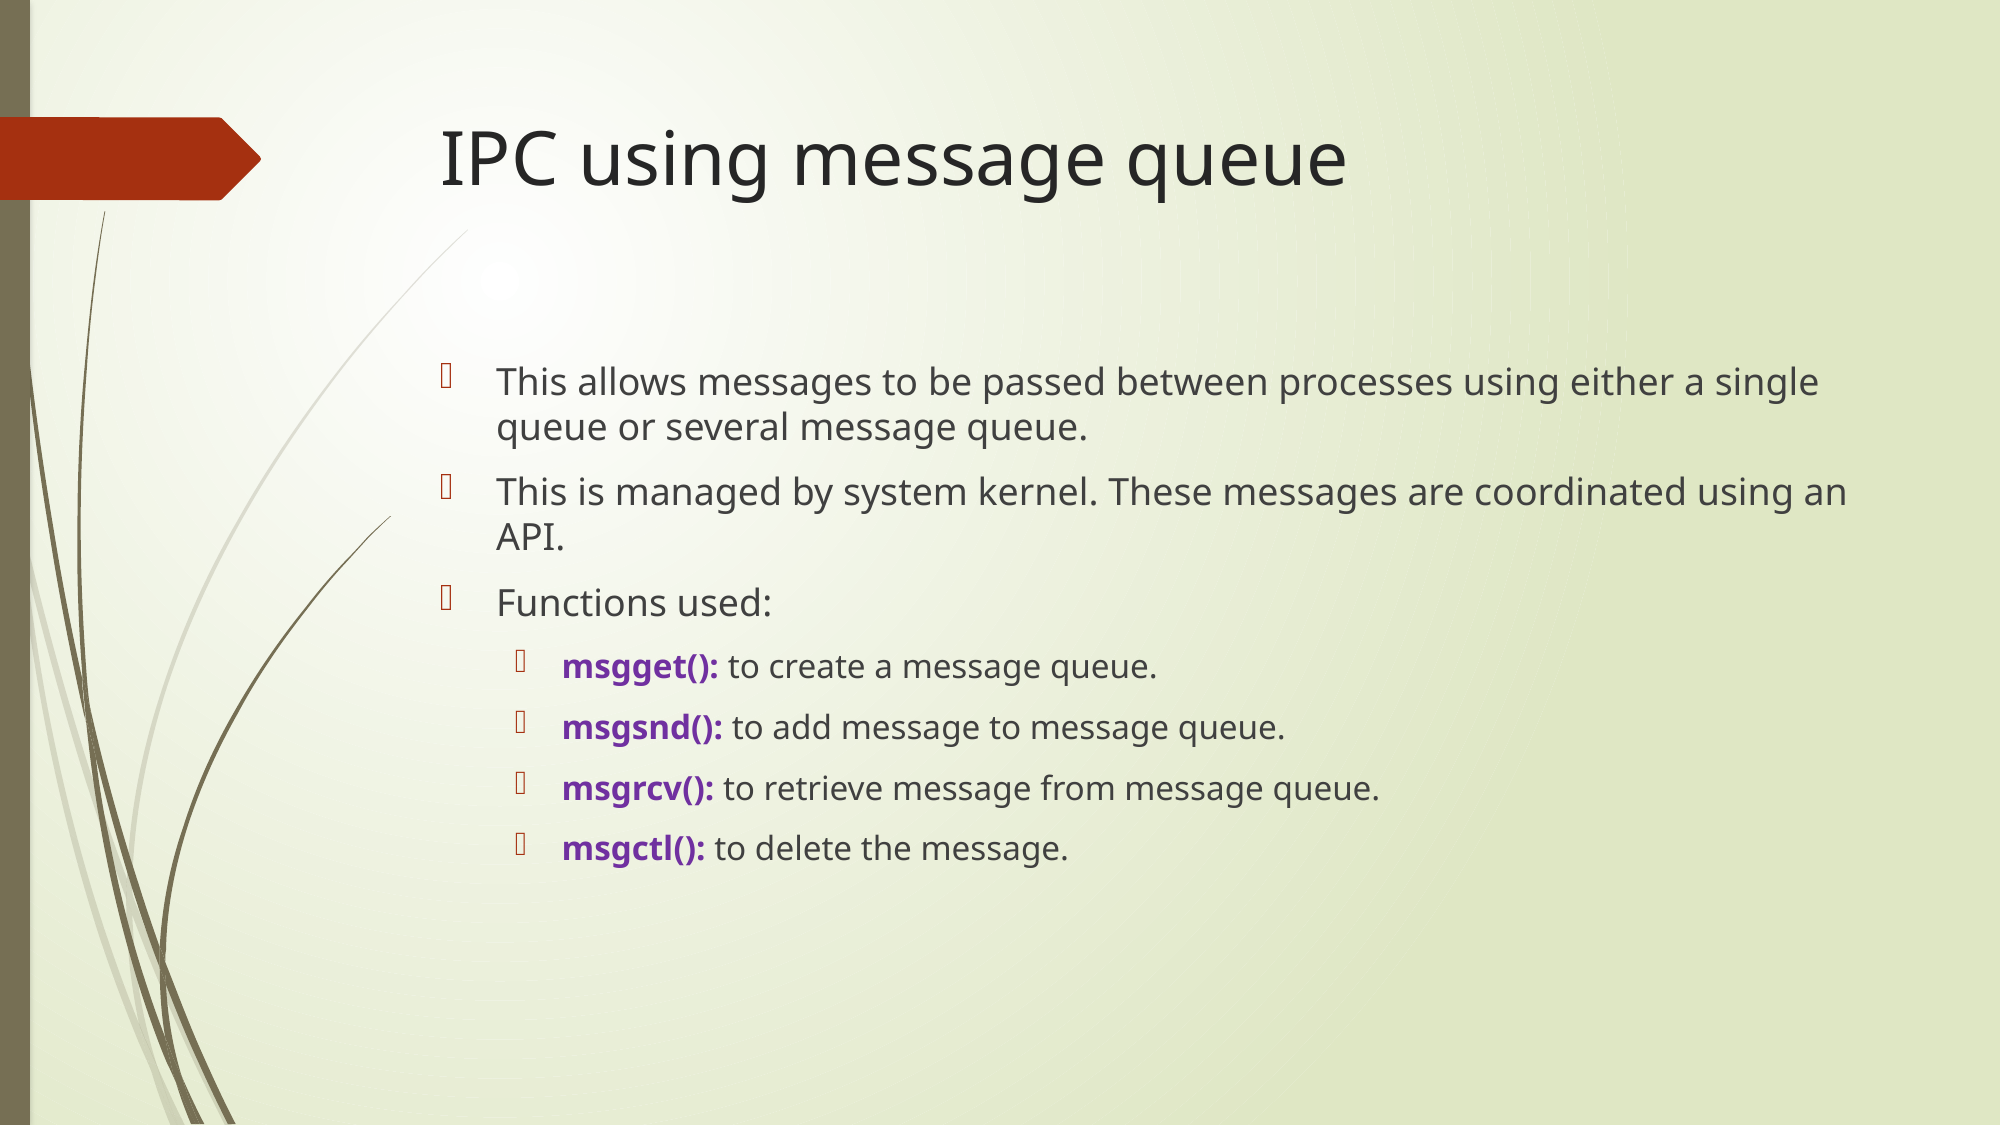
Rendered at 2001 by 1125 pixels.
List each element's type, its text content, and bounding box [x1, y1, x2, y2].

title IPC using message queue [425, 102, 1888, 313]
list This allows messages to be passed between processes using either a single queue or several message queue. This is managed by system kernel. These messages are coordinated using an API. Functions used: msgget(): to create a message queue. msgsnd(): to add message to message queue. msgrcv(): to retrieve message from message queue. msgctl(): to delete the message. [424, 350, 1888, 970]
